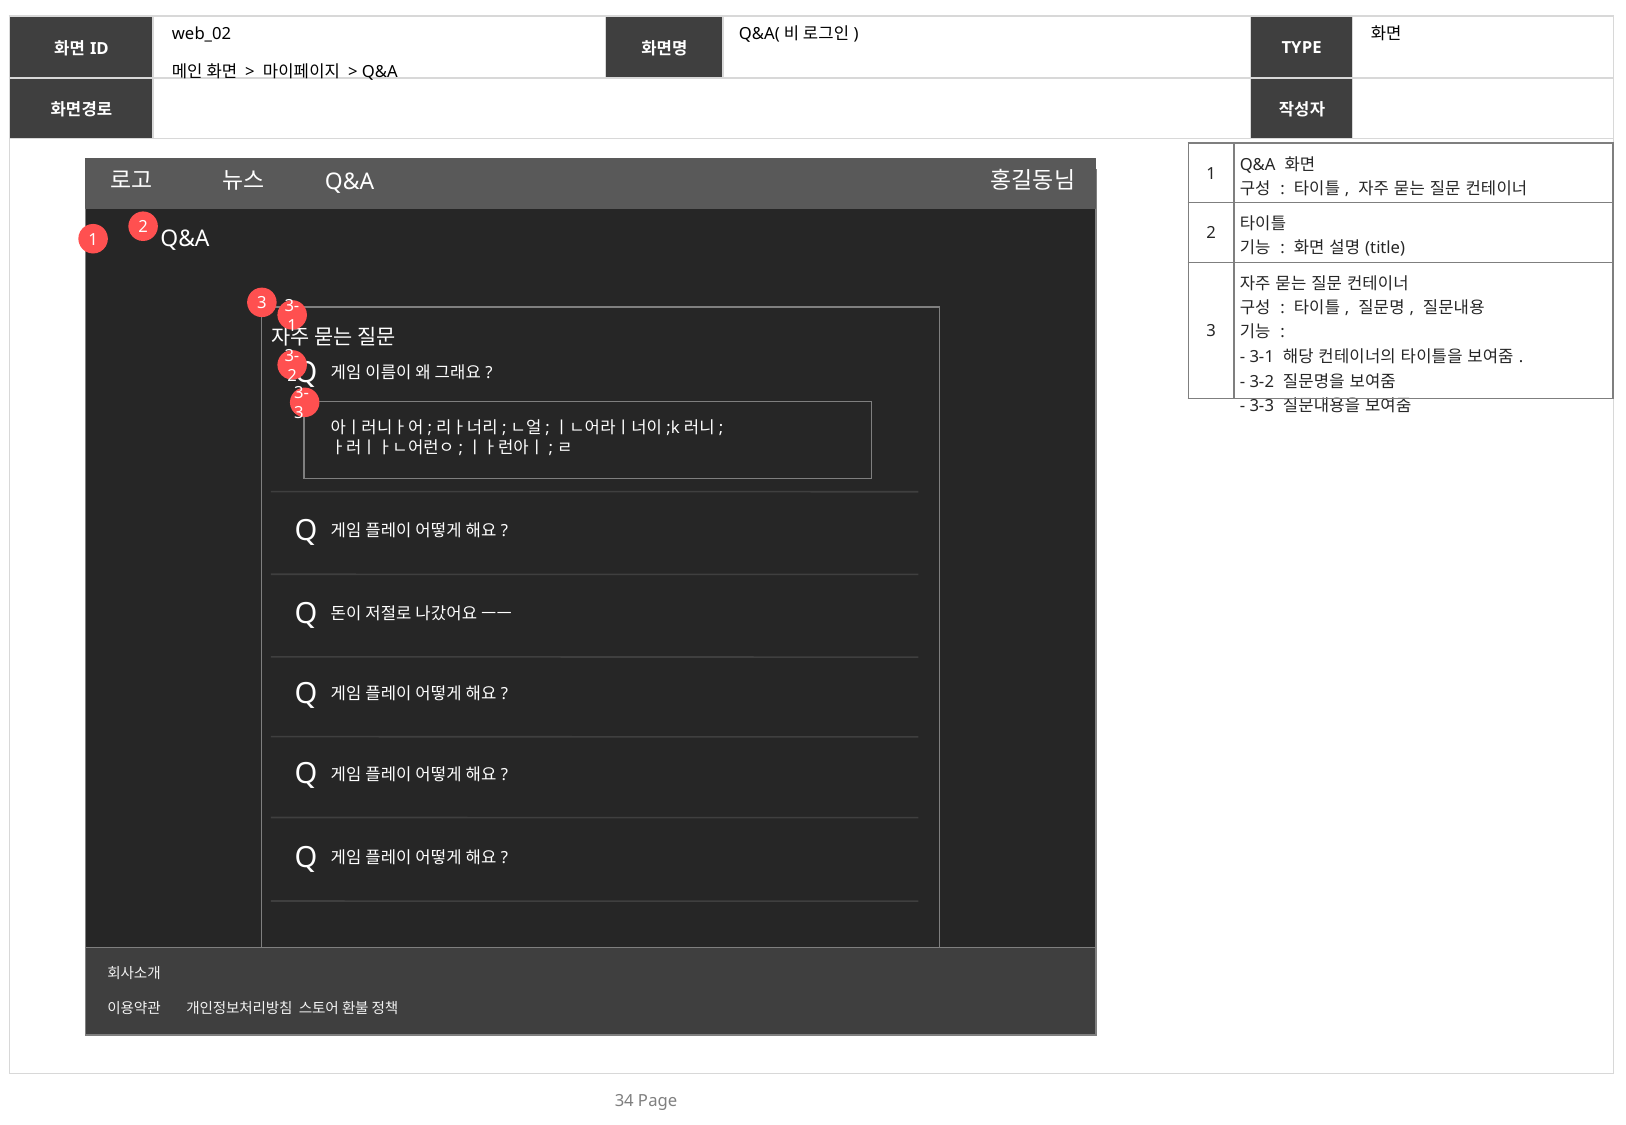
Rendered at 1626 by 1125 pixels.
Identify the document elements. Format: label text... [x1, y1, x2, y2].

text_box Q [279, 666, 352, 717]
text_box 3 [247, 287, 277, 318]
text_box [261, 306, 940, 948]
text_box 1 [78, 223, 108, 254]
text_box [85, 170, 1097, 1036]
text_box 로고 [85, 158, 177, 201]
text_box [85, 947, 1096, 1036]
text_box 이용약관 개인정보처리방침 스토어 환불 정책 [92, 991, 1041, 1024]
text_box 자주 묻는 질문 [256, 317, 261, 357]
table_header Q&A 화면 구성 : 타이틀, 자주 묻는 질문 컨테이너 [1235, 144, 1612, 202]
text_box Q&A [89, 216, 281, 259]
text_box 메인 화면 > 마이페이지 > Q&A [156, 53, 606, 89]
text_box 홍길동님 [969, 158, 1096, 201]
table_cell 2 [1189, 203, 1233, 262]
text_box 3-1 [277, 300, 307, 330]
text_box 뉴스 [198, 158, 290, 201]
text_box Q [279, 503, 352, 554]
text_box 게임 이름이 왜 그래요? [352, 354, 610, 390]
text_box Q [279, 346, 352, 396]
text_box Q&A [304, 159, 396, 202]
text_box Q [279, 586, 352, 637]
text_box 게임 플레이 어떻게 해요? [352, 839, 610, 875]
text_box Q [279, 830, 352, 881]
table_header 1 [1189, 144, 1233, 202]
text_box Q&A(비 로그인) [723, 15, 1173, 52]
text_box web_02 [156, 15, 606, 52]
text_box 게임 플레이 어떻게 해요? [352, 675, 610, 711]
text_box [85, 158, 1096, 209]
table_cell 3 [1189, 263, 1233, 398]
text_box 화면 [1355, 15, 1615, 52]
text_box Q [279, 747, 352, 798]
table_cell 타이틀 기능 : 화면 설명(title) [1235, 203, 1612, 262]
text_box 3-3 [289, 387, 320, 418]
table_cell 자주 묻는 질문 컨테이너 구성 : 타이틀, 질문명, 질문내용 기능 : - 3-1 해당 컨테이너의 타이틀을 보여줌. - 3-2 질문명을 보여줌 - 3-3 질문내용을 보여줌 [1235, 263, 1612, 398]
text_box 회사소개 [92, 956, 1041, 989]
text_box 돈이 저절로 나갔어요 ㅡㅡ [352, 595, 610, 631]
text_box 아ㅣ러니ㅏ어;리ㅏ너리;ㄴ얼;ㅣㄴ어라ㅣ너이;k러니;ㅏ러ㅣㅏㄴ어런ㅇ;ㅣㅏ런아ㅣ;ㄹ [315, 409, 849, 465]
text_box 3-2 [277, 350, 307, 380]
text_box 게임 플레이 어떻게 해요? [352, 755, 610, 791]
text_box 2 [128, 211, 158, 242]
text_box [304, 401, 872, 479]
text_box 게임 플레이 어떻게 해요? [352, 512, 610, 548]
